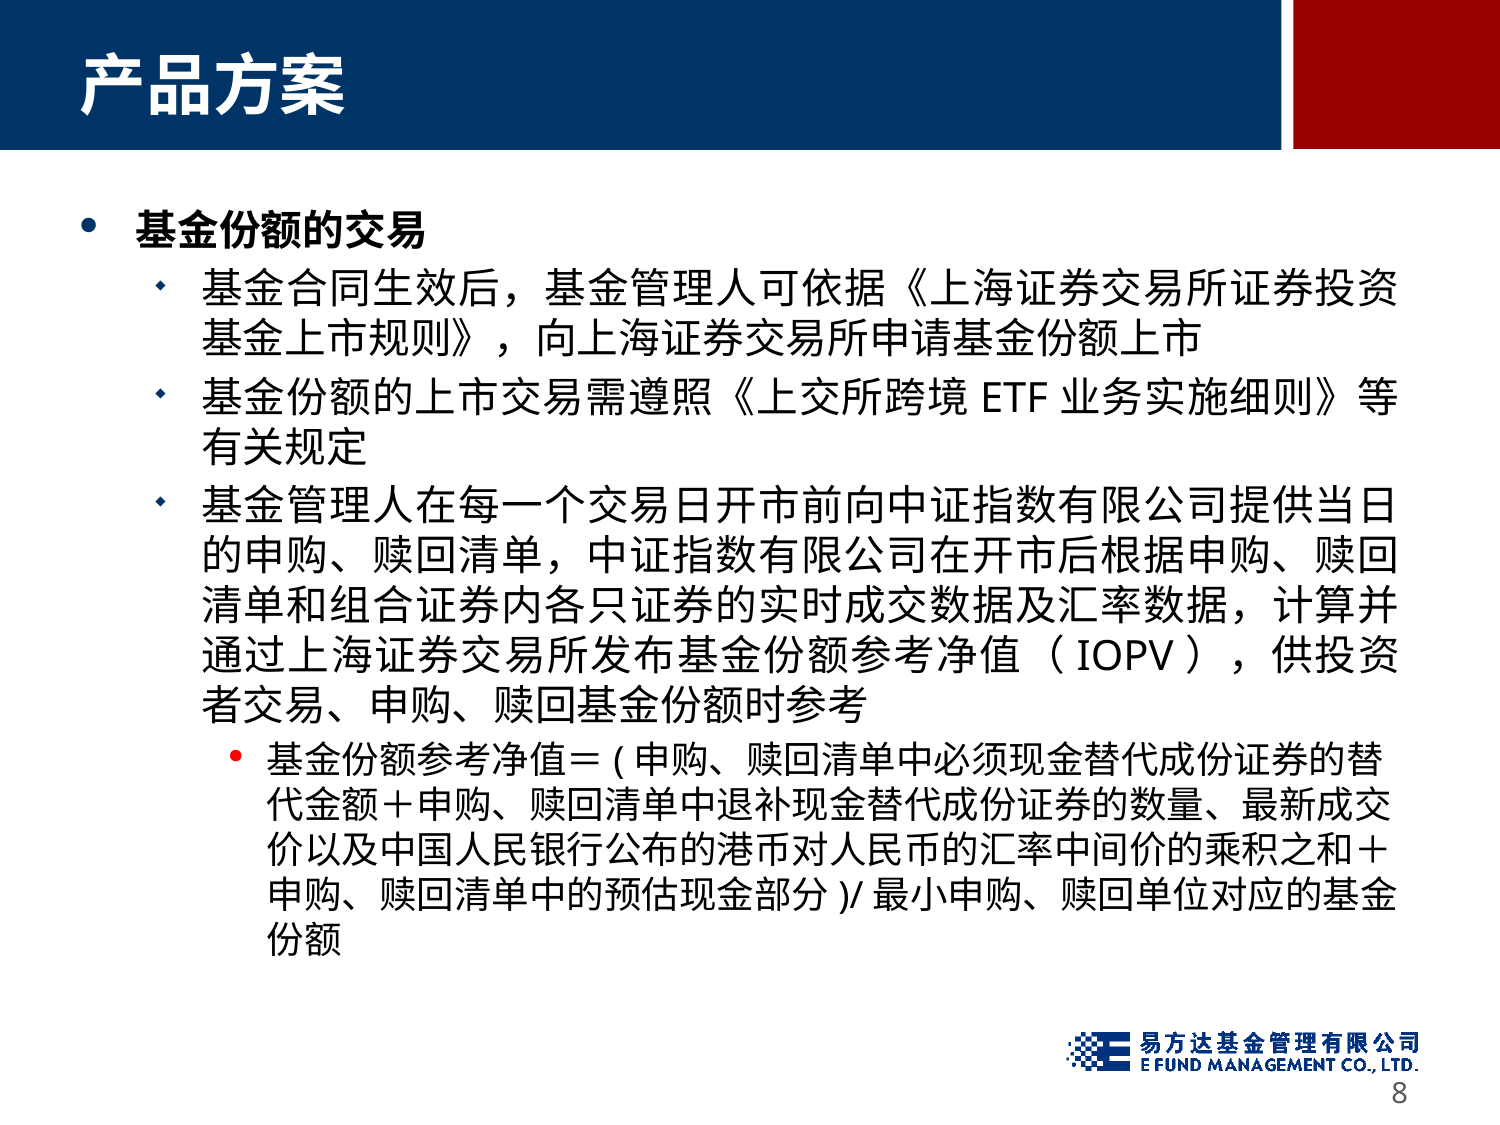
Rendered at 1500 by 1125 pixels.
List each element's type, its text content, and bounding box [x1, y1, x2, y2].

picture [1064, 1030, 1419, 1074]
title 产品方案 [64, 42, 1278, 131]
list 基金份额的交易 基金合同生效后，基金管理人可依据《上海证券交易所证券投资基金上市规则》，向上海证券交易所申请基金份额上市 基金份额的上市交易需遵照《上交所跨境ETF业务实施细则》等有关规定 基金管理人在每一个交易日开市前向中证指数有限公司提供当日的申购、赎回清单，中证指数有限公司在开市后根据申购、赎回清单和组合证券内各只证券的实时成交数据及汇率数据，计算并通过上海证券交易所发布基金份额参考净值（IOPV），供投资者交易、申购、赎回基金份额时参考 基金份额参考净值＝(申购、赎回清单中必须现金替代成份证券的替代金额＋申购、赎回清单中退补现金替代成份证券的数量、最新成交价以及中国人民银行公布的港币对人民币的汇率中间价的乘积之和＋申购、赎回清单中的预估现金部分)/最小申购、赎回单位对应的基金份额 [64, 195, 1416, 1030]
